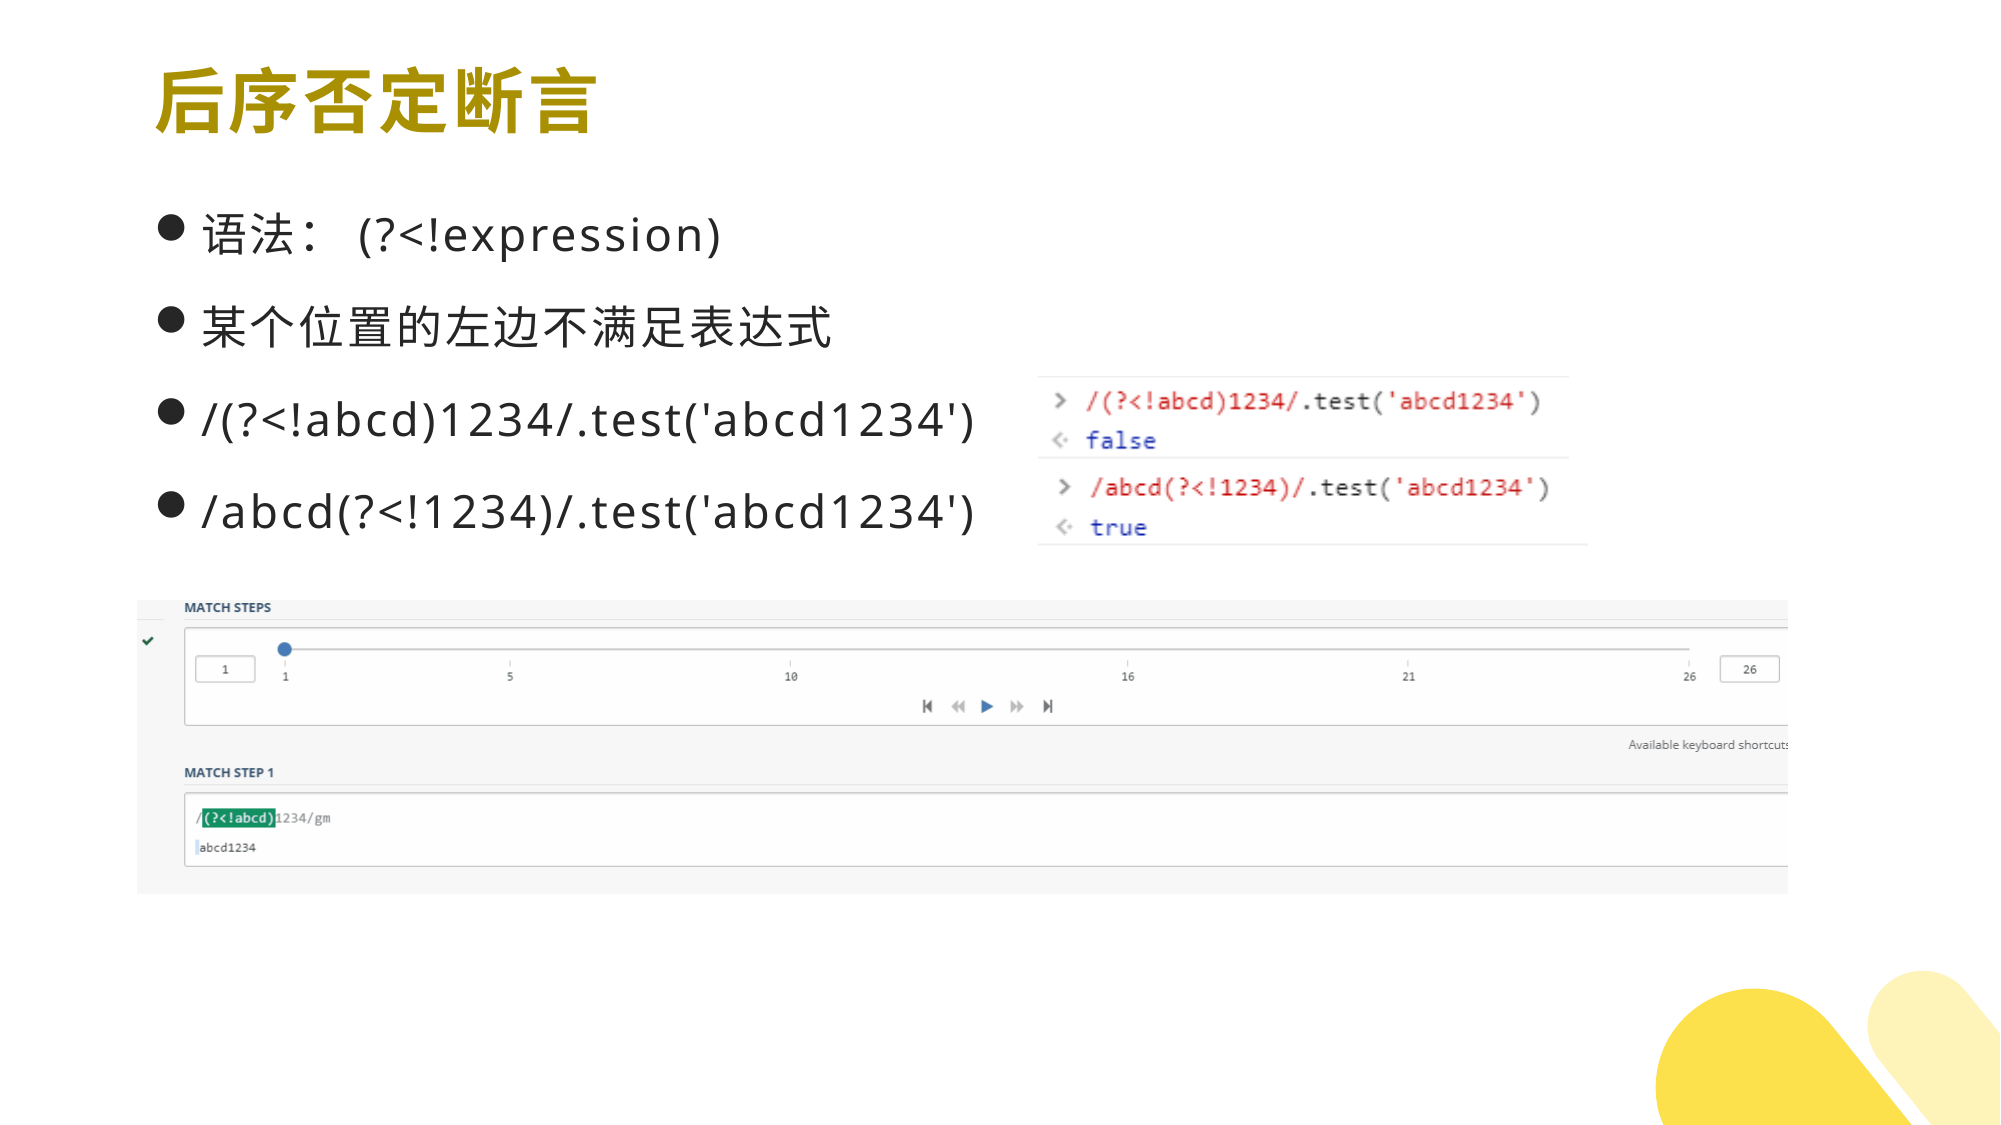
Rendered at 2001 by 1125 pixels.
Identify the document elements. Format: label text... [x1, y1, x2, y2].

picture [1038, 376, 1588, 549]
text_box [1655, 970, 2000, 1125]
title 后序否定断言 [137, 59, 1863, 189]
list 语法：(?<!expression) 某个位置的左边不满足表达式 /(?<!abcd)1234/.test('abcd1234') /abcd(?<!1234)/.test('abcd1234') [137, 189, 1863, 930]
picture [137, 600, 1788, 894]
